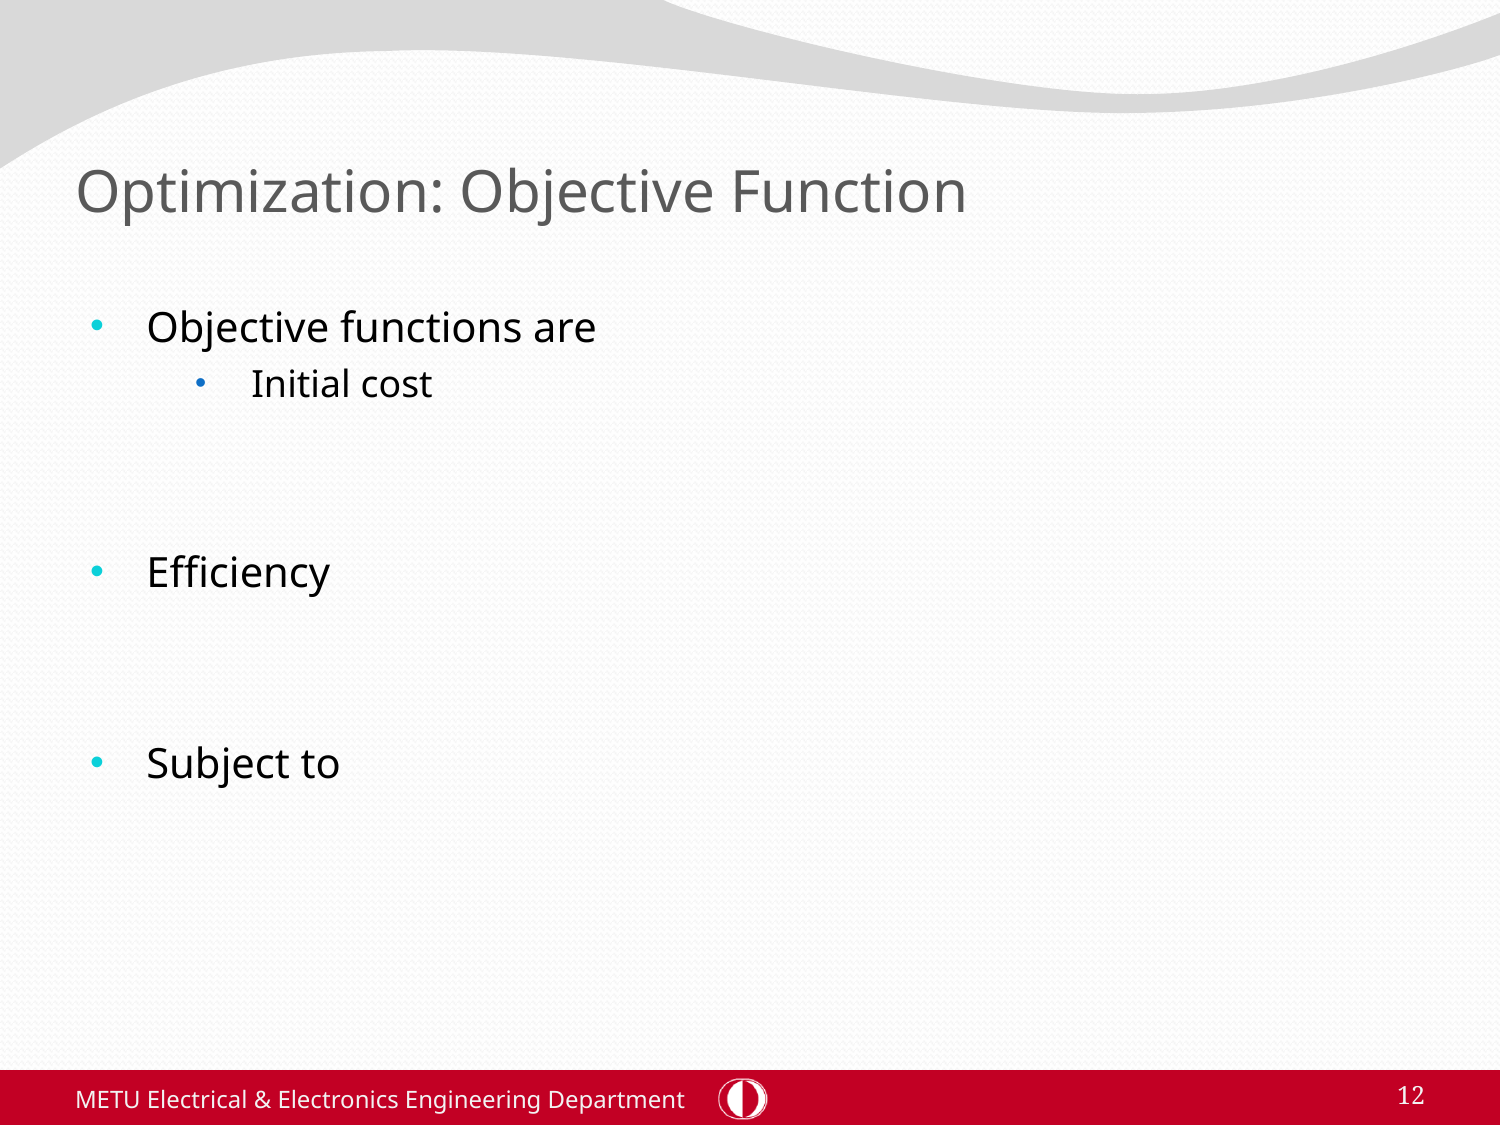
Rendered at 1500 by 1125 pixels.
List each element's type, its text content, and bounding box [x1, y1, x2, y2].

picture [713, 1078, 781, 1122]
slide_number 12 [1330, 1070, 1425, 1114]
slide_number METU Electrical & Electronics Engineering Department [75, 1070, 732, 1114]
title Optimization: Objective Function [75, 55, 1425, 224]
